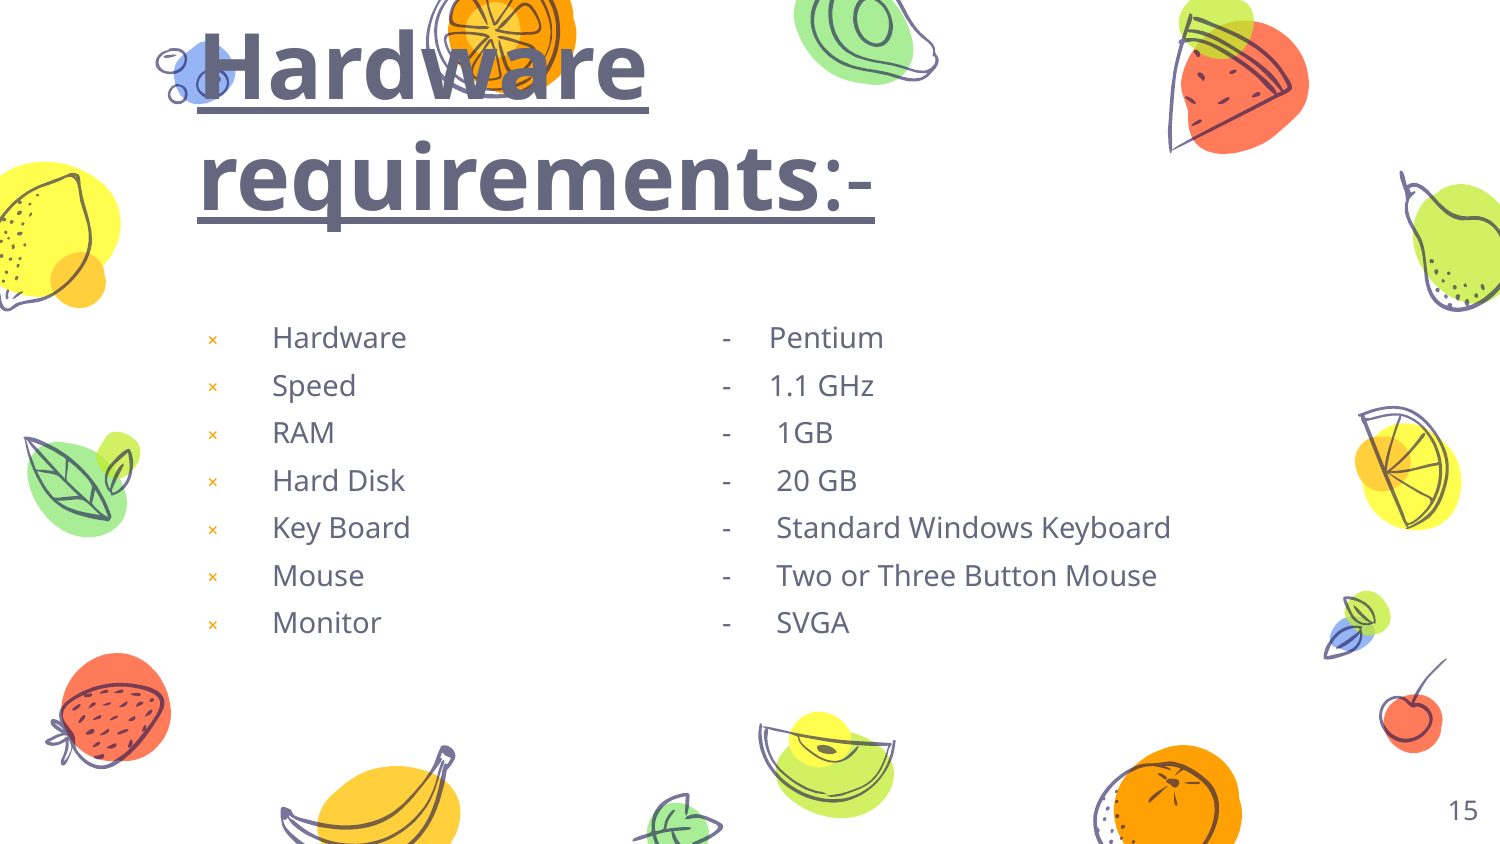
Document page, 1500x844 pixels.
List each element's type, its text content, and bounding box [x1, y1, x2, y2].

slide_number 15 [1403, 779, 1494, 844]
subtitle Hardware - Pentium Speed - 1.1 GHz RAM - 1GB Hard Disk - 20 GB Key Board - Standard Windows Keyboard Mouse - Two or Three Button Mouse Monitor - SVGA [182, 304, 1264, 512]
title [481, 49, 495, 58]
title Hardware requirements:- [182, 95, 1264, 244]
